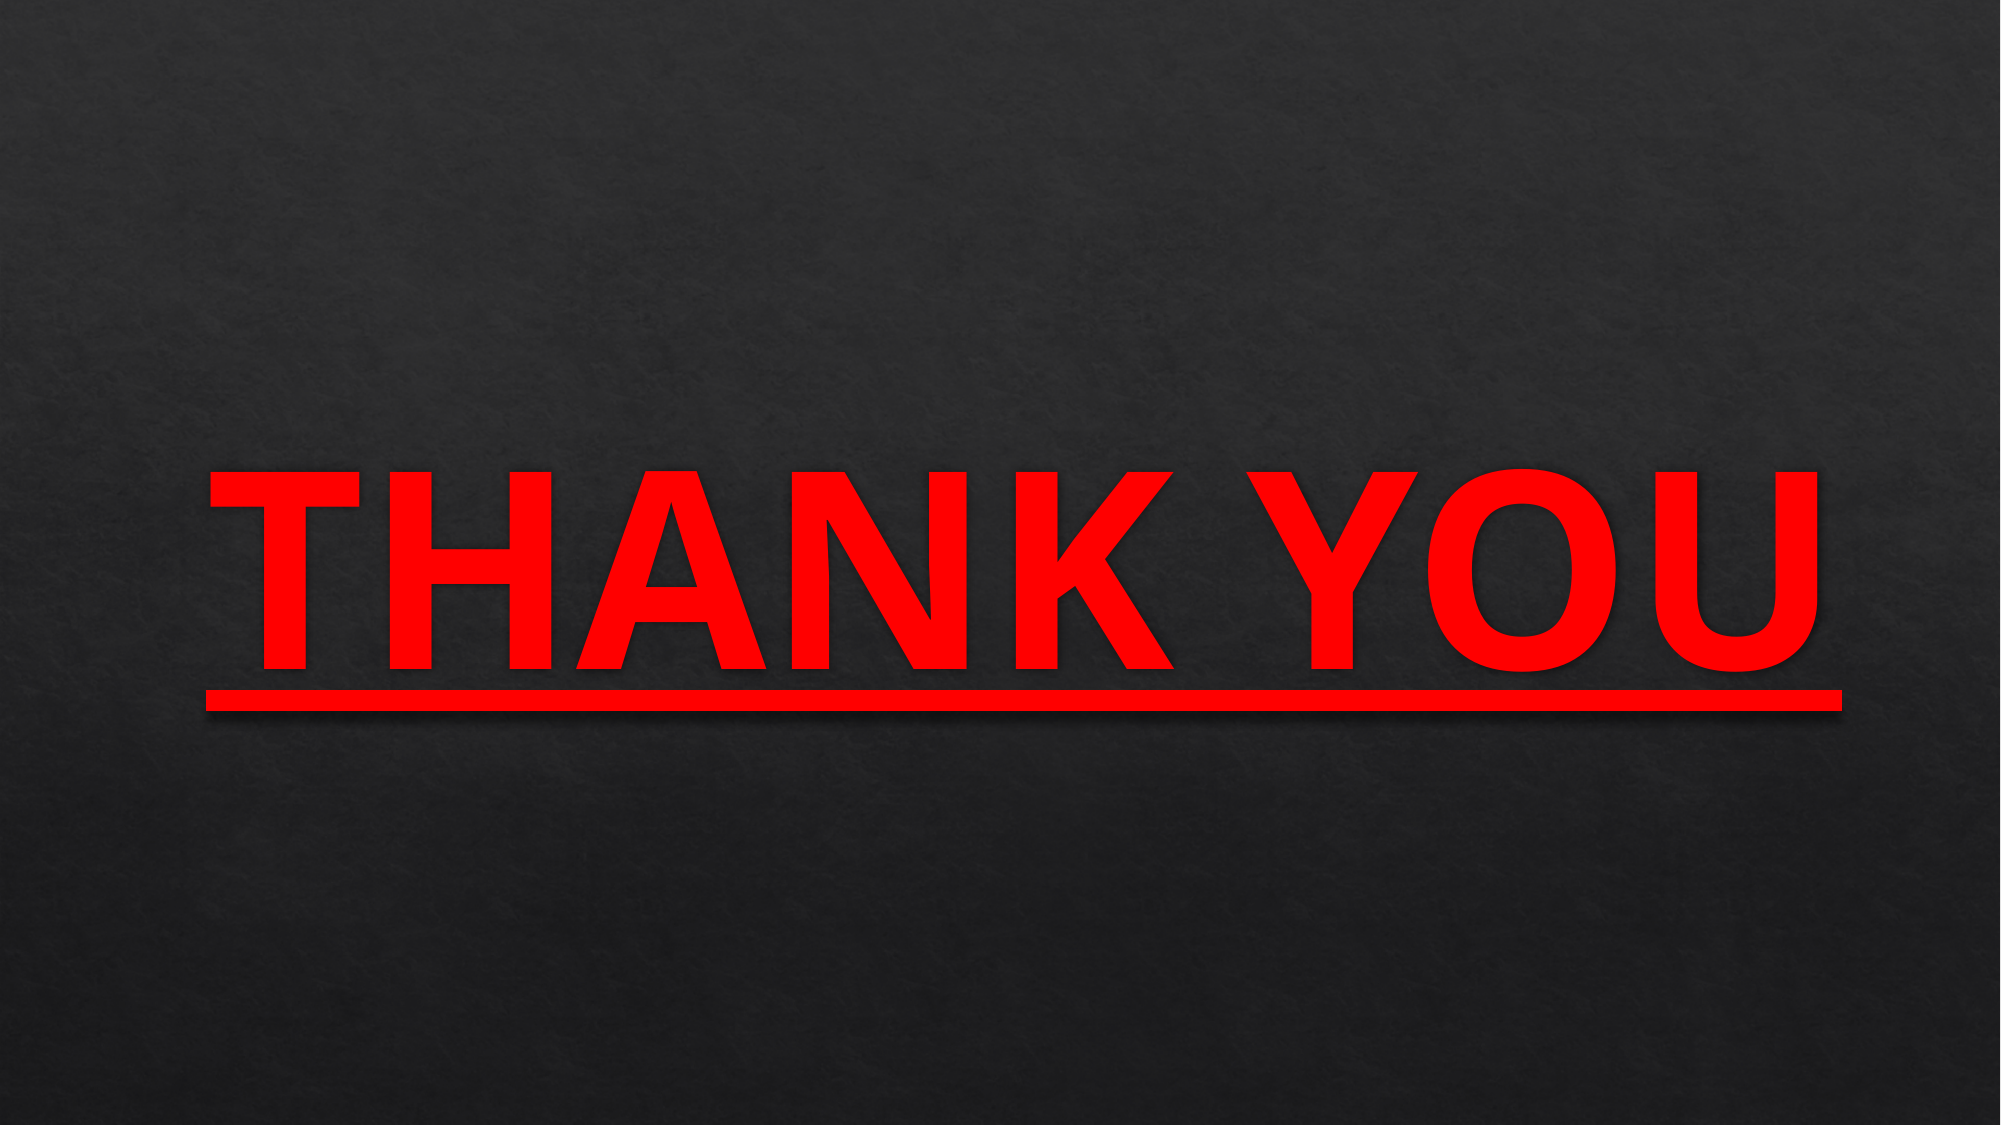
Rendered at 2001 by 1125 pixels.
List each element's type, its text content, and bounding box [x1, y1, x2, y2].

title THANK YOU [174, 383, 1873, 736]
